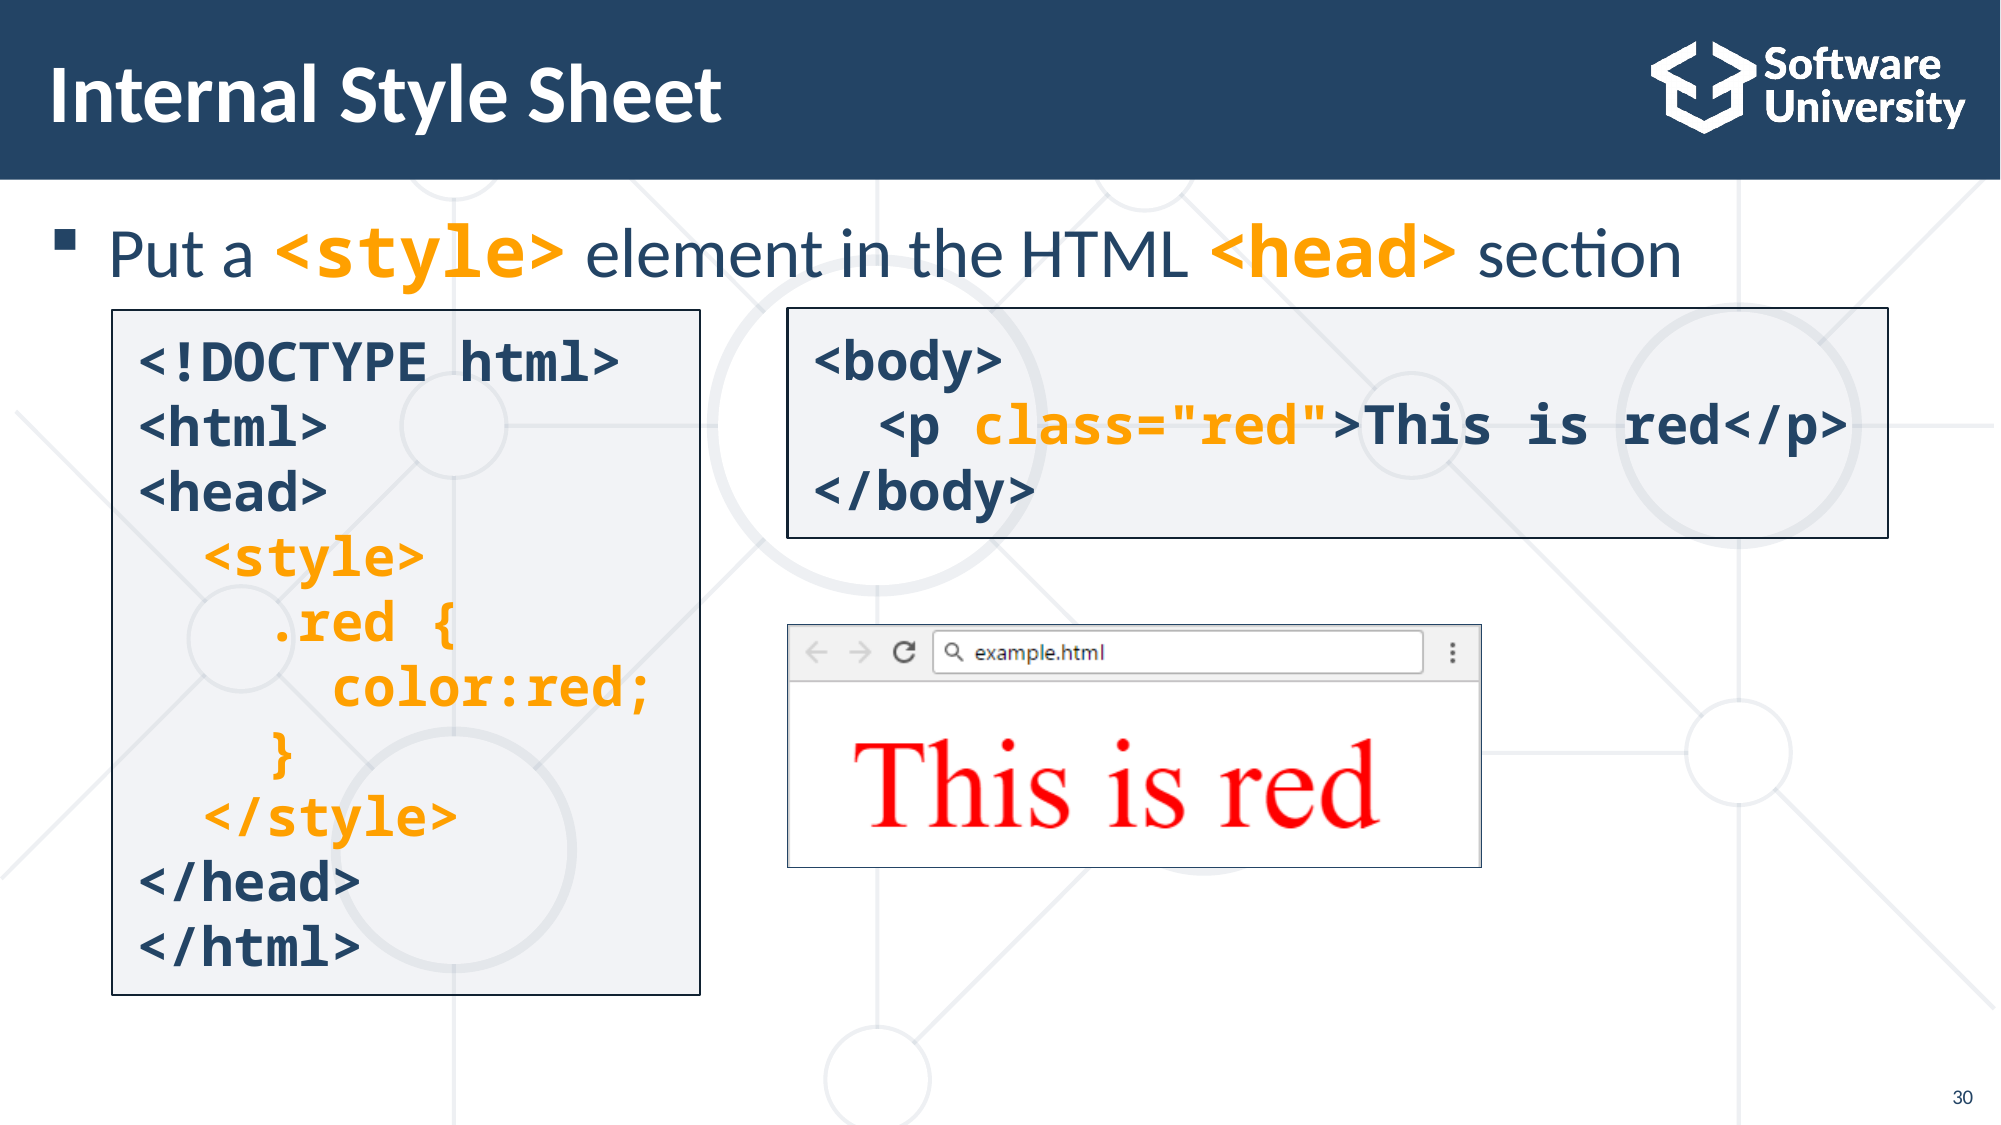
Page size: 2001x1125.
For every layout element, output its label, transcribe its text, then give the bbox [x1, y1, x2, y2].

text_box <!DOCTYPE html> <html> <head> <style> .red { color:red; } </style> </head> </html> [112, 309, 700, 995]
picture [787, 624, 1482, 868]
slide_number 30 [1927, 1067, 1989, 1117]
list Put a <style> element in the HTML <head> section [31, 196, 1970, 1104]
picture [1651, 41, 1966, 134]
title Internal Style Sheet [31, 16, 1625, 162]
text_box <body> <p class="red">This is red</p> </body> [787, 308, 1888, 539]
